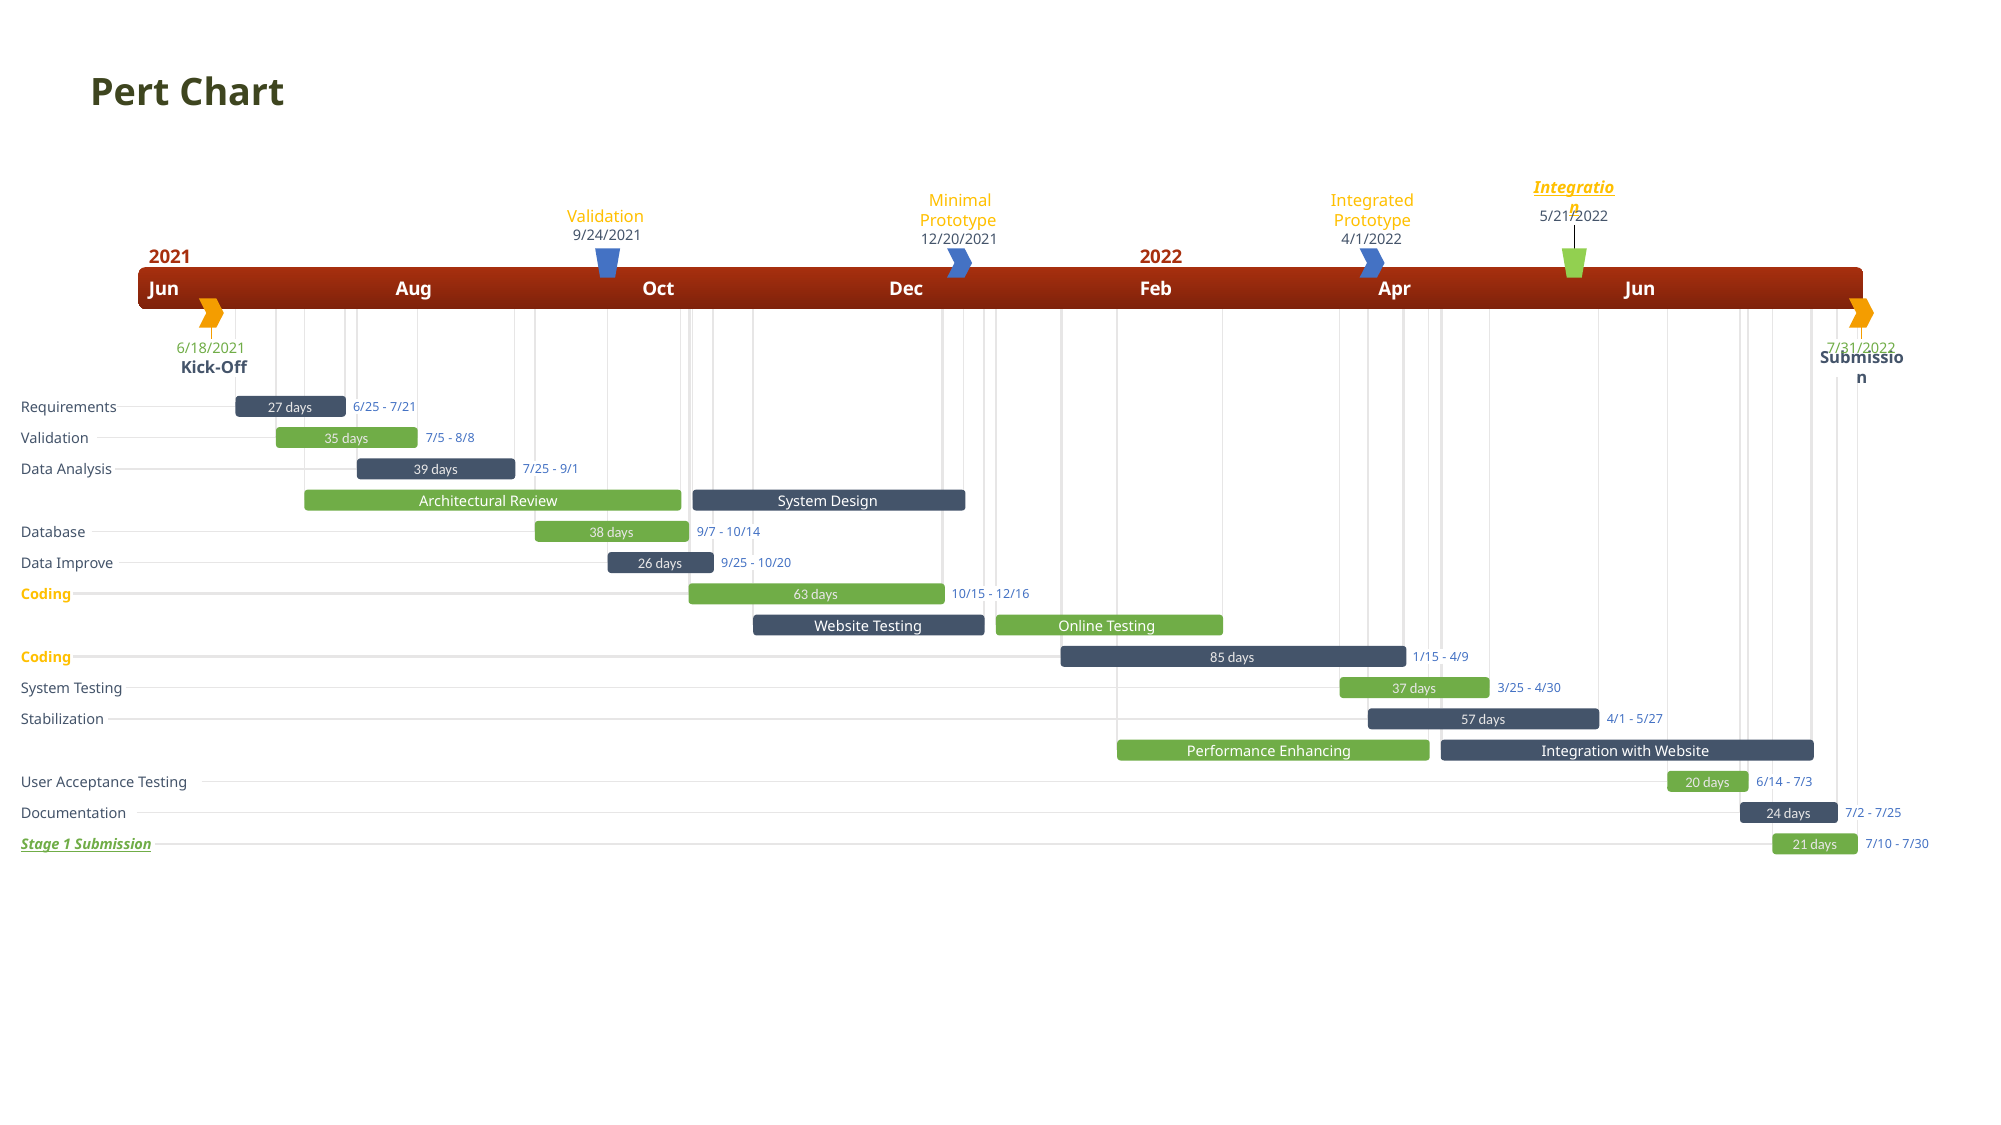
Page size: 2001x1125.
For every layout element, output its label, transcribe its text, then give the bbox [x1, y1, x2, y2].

text_box 4/1/2022 [1341, 230, 1404, 248]
text_box [945, 248, 974, 279]
text_box Jun [1625, 276, 1657, 300]
text_box [1357, 248, 1386, 279]
text_box [1116, 738, 1431, 762]
text_box [1439, 738, 1815, 762]
text_box 35 days [324, 428, 371, 447]
text_box Validation [564, 205, 652, 226]
text_box [1338, 676, 1428, 700]
text_box 9/7 - 10/14 [696, 523, 762, 539]
text_box 10/15 - 12/16 [951, 586, 1031, 602]
text_box Data Analysis [20, 460, 117, 478]
text_box Online Testing [1058, 616, 1161, 634]
text_box [1366, 707, 1601, 731]
text_box 26 days [637, 553, 684, 572]
text_box 24 days [1766, 803, 1813, 822]
text_box [691, 488, 967, 512]
text_box [1738, 801, 1772, 825]
text_box Integration [1530, 176, 1619, 217]
text_box [1666, 769, 1750, 793]
text_box 63 days [793, 585, 840, 603]
text_box 20 days [1685, 772, 1732, 791]
text_box [137, 266, 1865, 310]
text_box 4/1 - 5/27 [1606, 711, 1666, 727]
text_box 5/21/2022 [1539, 207, 1611, 225]
text_box Feb [1139, 276, 1174, 300]
text_box User Acceptance Testing [20, 772, 203, 791]
text_box [1773, 801, 1840, 825]
text_box 37 days [1392, 678, 1438, 697]
text_box Kick-Off [176, 357, 248, 377]
text_box Apr [1378, 276, 1411, 300]
text_box Requirements [20, 397, 119, 416]
text_box [1059, 644, 1408, 668]
text_box Integrated Prototype [1326, 189, 1419, 230]
text_box Coding [20, 647, 75, 666]
text_box [533, 519, 689, 543]
text_box System Testing [20, 678, 128, 697]
text_box 9/24/2021 [573, 225, 644, 244]
text_box [752, 613, 986, 637]
text_box 7/31/2022 [1826, 338, 1898, 357]
text_box [1847, 297, 1876, 329]
text_box [197, 297, 225, 329]
text_box [687, 582, 946, 606]
text_box Jun [148, 276, 181, 300]
text_box Dec [889, 276, 927, 300]
text_box Data Improve [20, 553, 121, 572]
text_box Architectural Review [419, 491, 568, 509]
text_box System Design [777, 491, 880, 509]
text_box 6/25 - 7/21 [353, 398, 417, 414]
text_box Database [20, 522, 92, 541]
text_box 7/5 - 8/8 [425, 429, 476, 446]
text_box Performance Enhancing [1186, 741, 1360, 759]
text_box Validation [20, 428, 98, 447]
text_box 6/14 - 7/3 [1756, 773, 1815, 789]
text_box [274, 426, 356, 450]
text_box Pert Chart [75, 60, 1076, 121]
text_box Oct [642, 276, 676, 300]
text_box 27 days [267, 397, 314, 416]
text_box 38 days [589, 522, 636, 541]
text_box Stage 1 Submission [20, 835, 157, 853]
text_box 1/15 - 4/9 [1412, 648, 1472, 664]
text_box Submission [1817, 347, 1907, 387]
text_box [606, 551, 715, 575]
text_box 21 days [1792, 834, 1839, 853]
text_box 2021 [148, 244, 191, 268]
text_box 7/25 - 9/1 [522, 461, 582, 477]
text_box Minimal Prototype [917, 189, 1003, 230]
text_box [1429, 676, 1491, 700]
text_box [357, 426, 419, 450]
text_box [1560, 247, 1589, 279]
text_box 7/10 - 7/30 [1865, 836, 1931, 852]
text_box 57 days [1460, 710, 1507, 728]
text_box Aug [395, 276, 434, 300]
text_box [355, 457, 517, 481]
text_box 6/18/2021 [176, 338, 248, 357]
text_box [1771, 832, 1859, 856]
text_box Website Testing [814, 616, 925, 634]
text_box 7/2 - 7/25 [1845, 804, 1904, 821]
text_box Coding [20, 585, 75, 603]
text_box 9/25 - 10/20 [721, 554, 792, 571]
text_box 3/25 - 4/30 [1497, 679, 1563, 696]
text_box Integration with Website [1541, 741, 1713, 759]
text_box 85 days [1210, 647, 1256, 666]
text_box [593, 247, 622, 279]
text_box Stabilization [20, 710, 109, 728]
text_box [234, 394, 347, 418]
text_box Documentation [20, 803, 138, 822]
text_box [994, 613, 1225, 637]
text_box 2022 [1139, 244, 1182, 268]
text_box [303, 488, 683, 512]
text_box 39 days [413, 459, 460, 478]
text_box 12/20/2021 [920, 230, 1000, 248]
